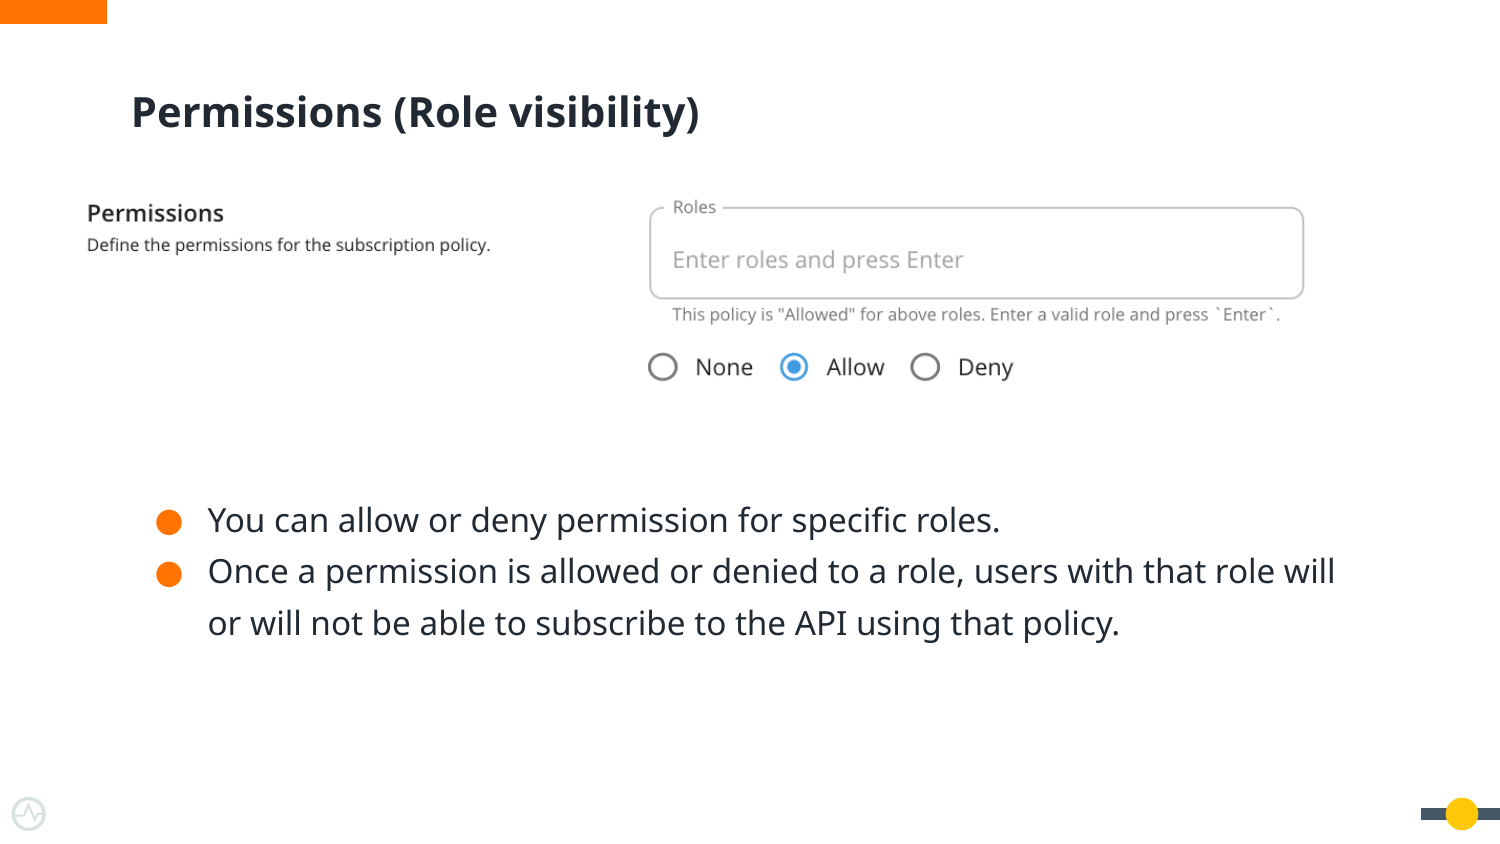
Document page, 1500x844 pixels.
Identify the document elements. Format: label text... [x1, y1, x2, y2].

picture [76, 171, 1424, 409]
title Permissions (Role visibility) [115, 74, 1393, 147]
list You can allow or deny permission for specific roles. Once a permission is allowed or denied to a role, users with that role will or will not be able to subscribe to the API using that policy. [117, 471, 1383, 823]
